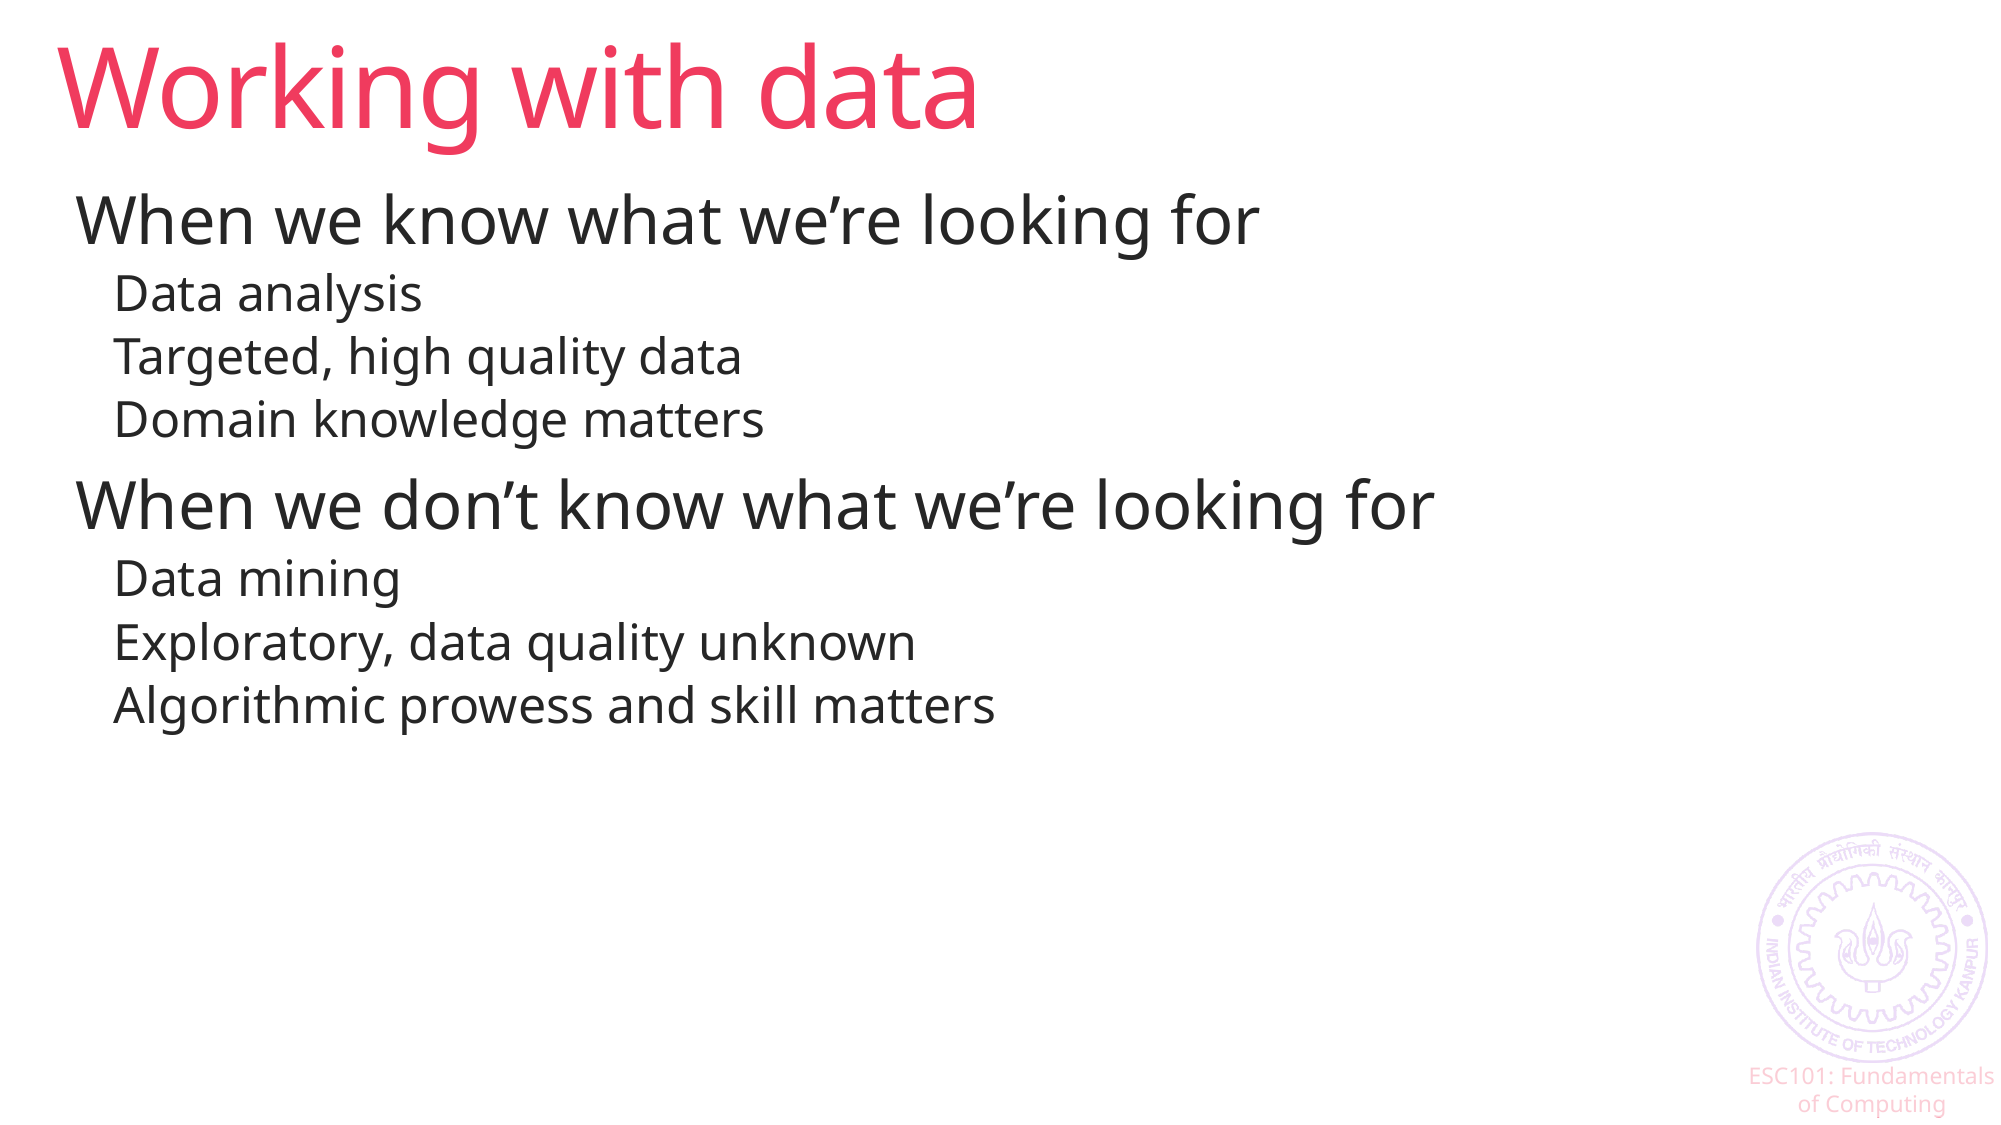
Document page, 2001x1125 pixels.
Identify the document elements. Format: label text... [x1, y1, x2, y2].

list When we know what we’re looking for Data analysis Targeted, high quality data Domain knowledge matters When we don’t know what we’re looking for Data mining Exploratory, data quality unknown Algorithmic prowess and skill matters [41, 182, 1945, 1052]
title Working with data [41, 5, 1945, 182]
